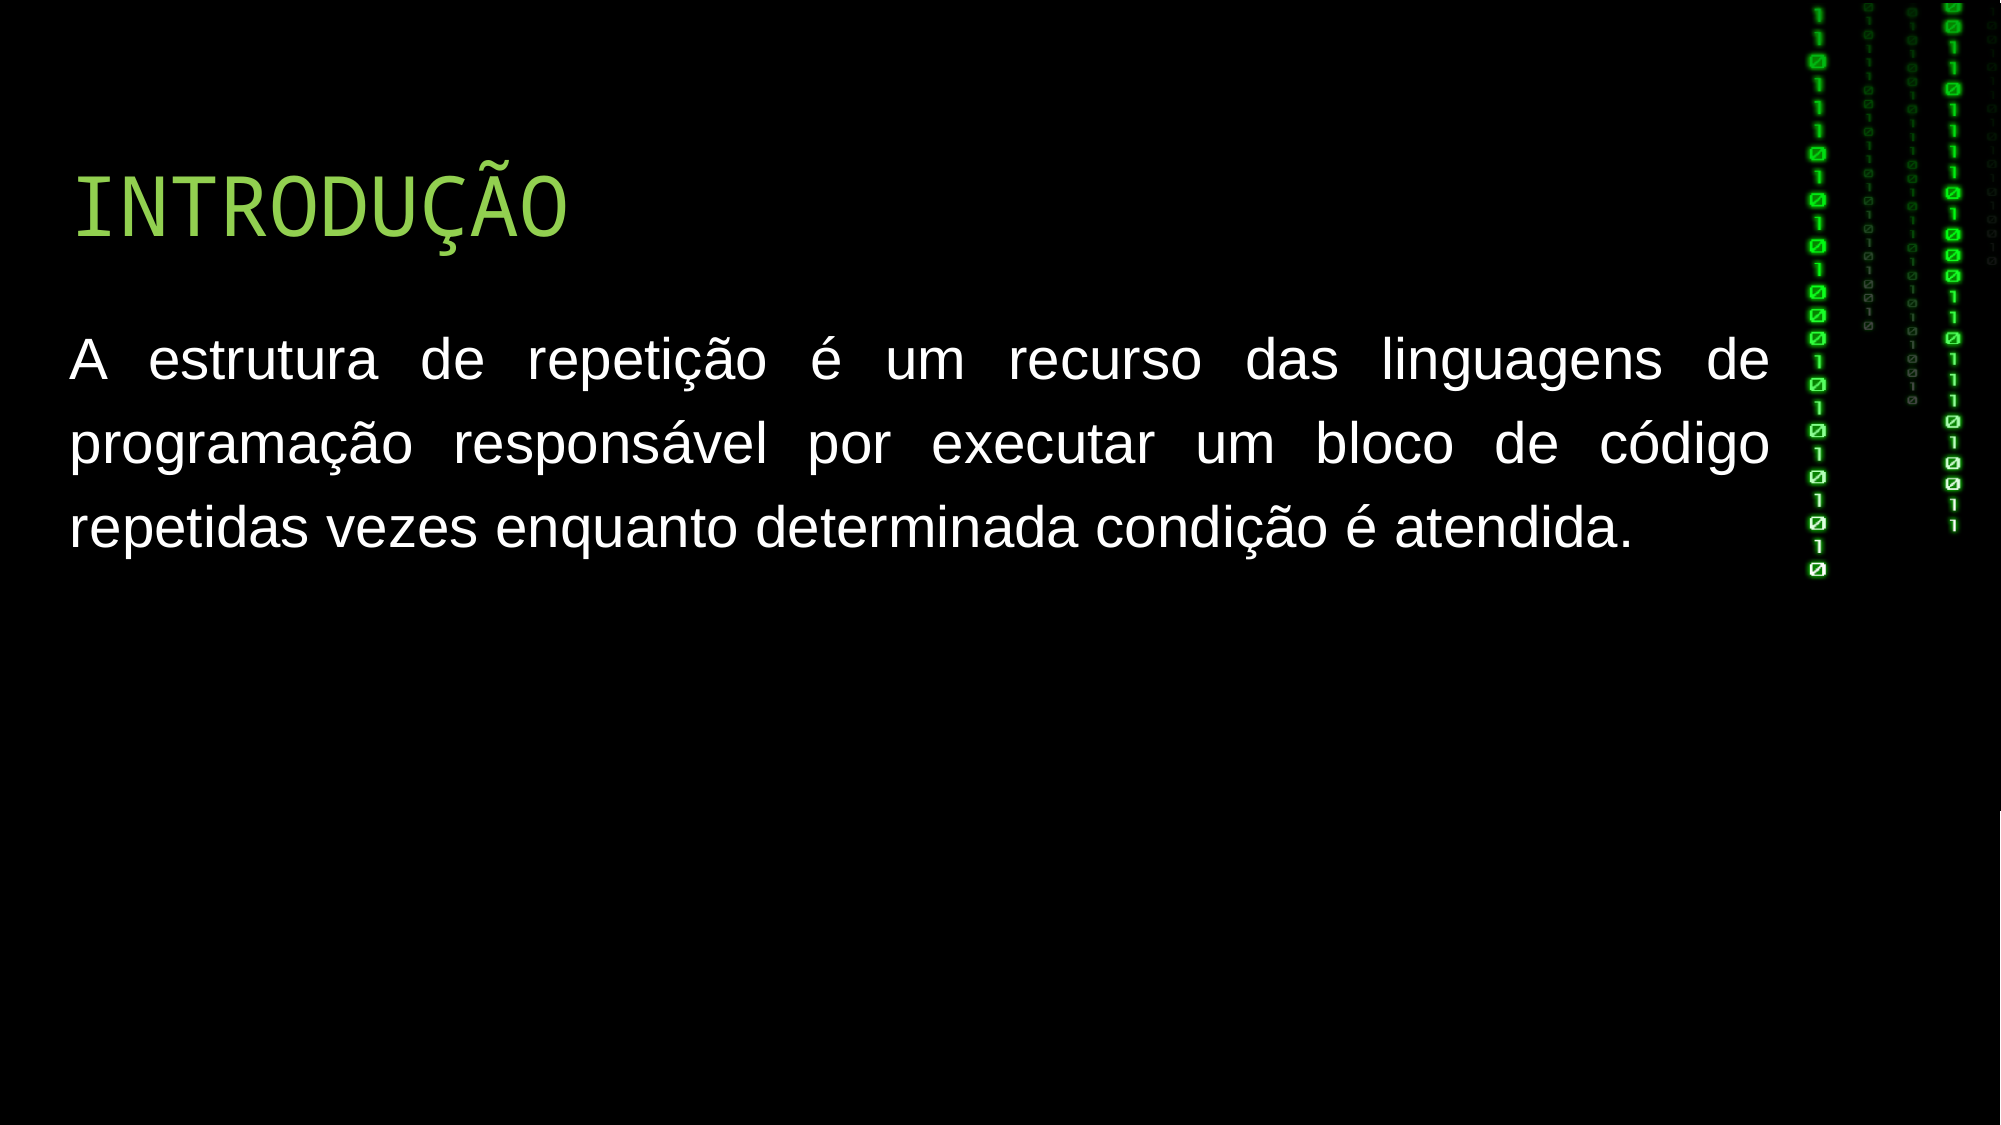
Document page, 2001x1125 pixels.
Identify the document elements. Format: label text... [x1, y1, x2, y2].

title INTRODUÇÃO [55, 75, 1750, 263]
text_box A estrutura de repetição é um recurso das linguagens de programação responsável por executar um bloco de código repetidas vezes enquanto determinada condição é atendida. [55, 299, 1790, 1094]
picture [1788, 3, 2001, 811]
